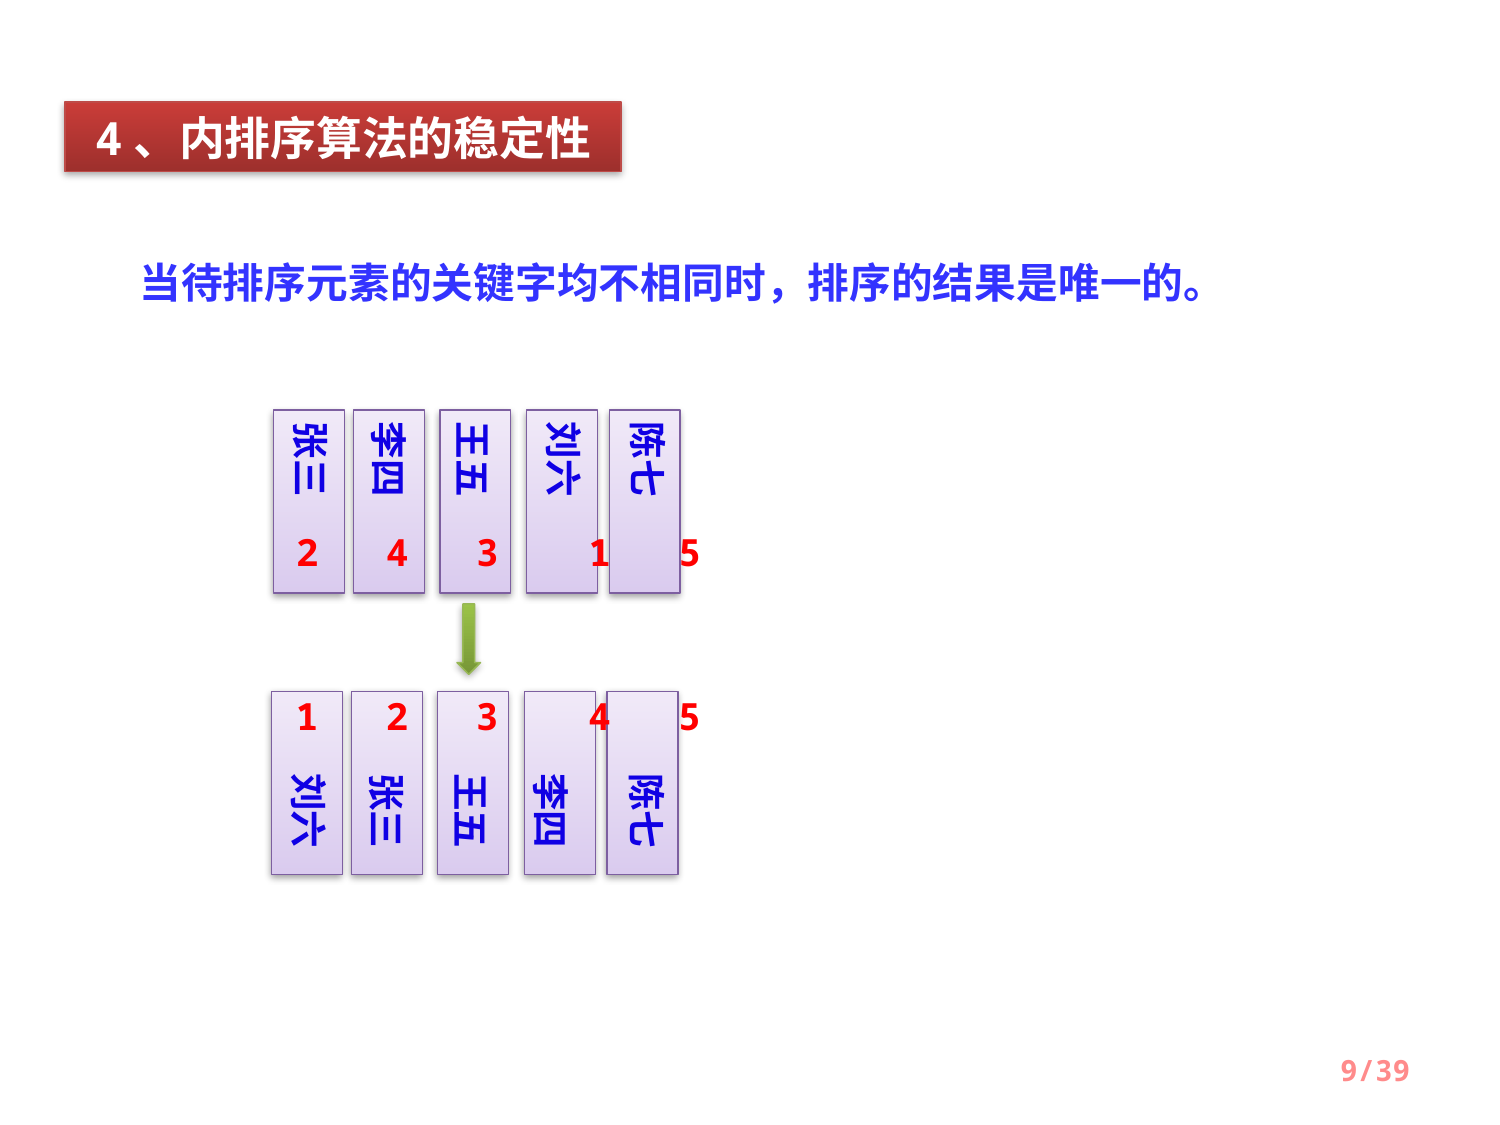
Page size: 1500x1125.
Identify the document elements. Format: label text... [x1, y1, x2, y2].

text_box 当待排序元素的关键字均不相同时，排序的结果是唯一的。 [105, 234, 1289, 315]
text_box 4、内排序算法的稳定性 [64, 101, 622, 172]
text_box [271, 409, 751, 875]
slide_number 9/39 [1074, 1042, 1425, 1103]
